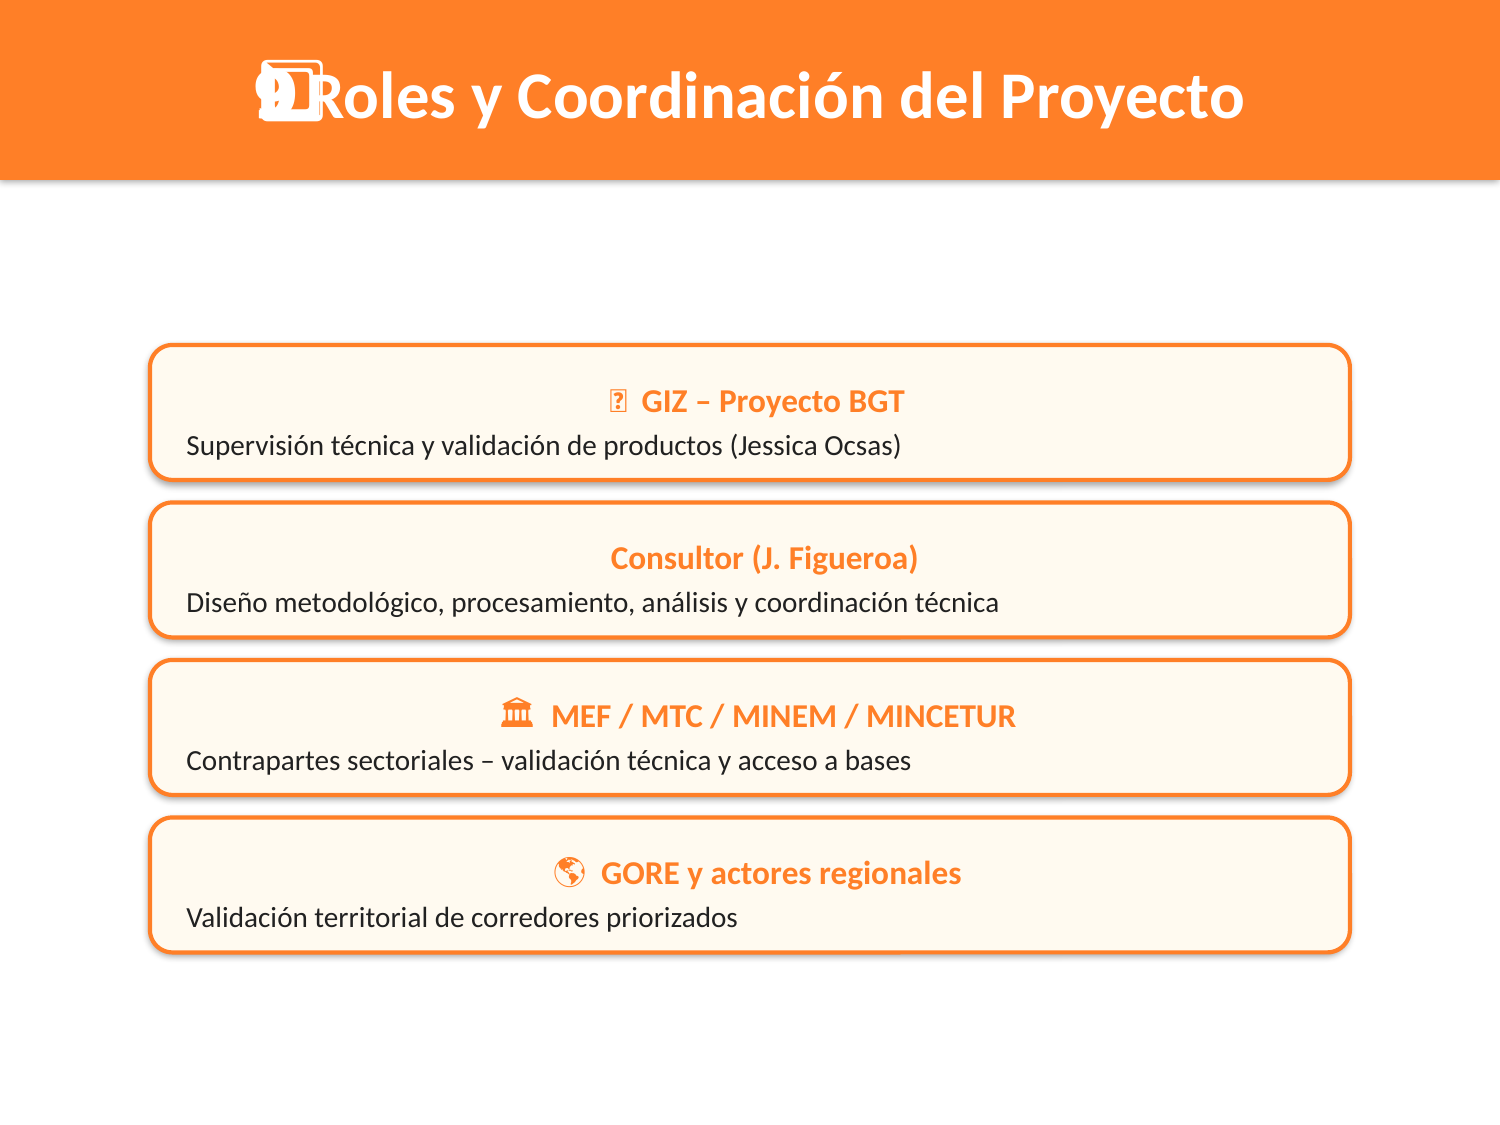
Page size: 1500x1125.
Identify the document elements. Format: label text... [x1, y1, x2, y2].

text_box 9️⃣ Roles y Coordinación del Proyecto [238, 44, 1262, 140]
text_box 🏛️ MEF / MTC / MINEM / MINCETUR Contrapartes sectoriales – validación técnica y acceso a bases [149, 659, 1351, 796]
text_box 🏢 GIZ – Proyecto BGT Supervisión técnica y validación de productos (Jessica Ocsas) [149, 344, 1351, 481]
text_box 🌎 GORE y actores regionales Validación territorial de corredores priorizados [149, 816, 1351, 954]
text_box [0, 0, 1500, 181]
text_box 👨‍💼 Consultor (J. Figueroa) Diseño metodológico, procesamiento, análisis y coordinación técnica [149, 501, 1351, 639]
